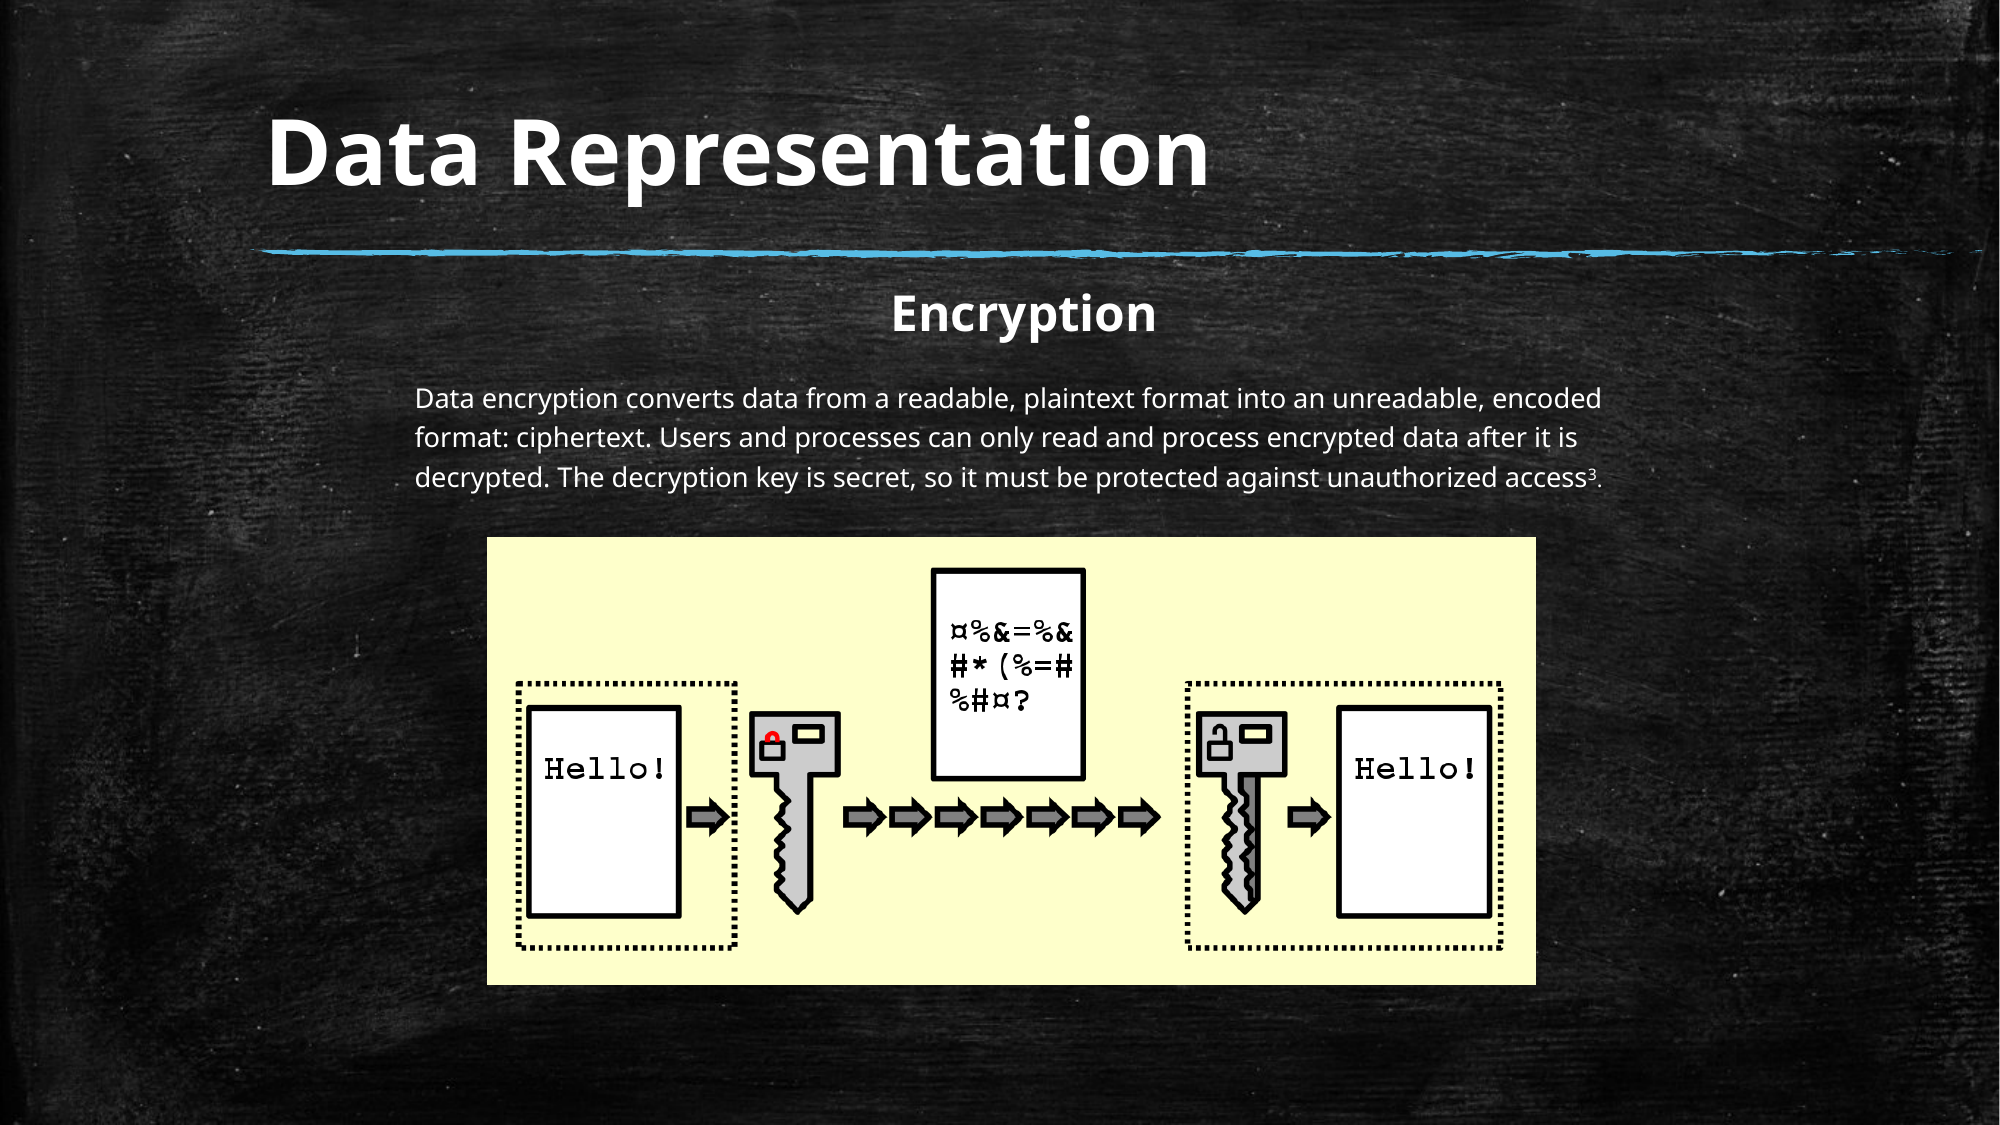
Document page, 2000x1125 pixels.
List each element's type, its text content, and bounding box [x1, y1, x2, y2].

picture [487, 537, 1536, 985]
title Data Representation [249, 45, 1750, 213]
list Encryption [662, 281, 1387, 350]
list Data encryption converts data from a readable, plaintext format into an unreadable, encoded format: ciphertext. Users and processes can only read and process encrypted data after it is decrypted. The decryption key is secret, so it must be protected against unauthorized access3. [399, 350, 1650, 518]
